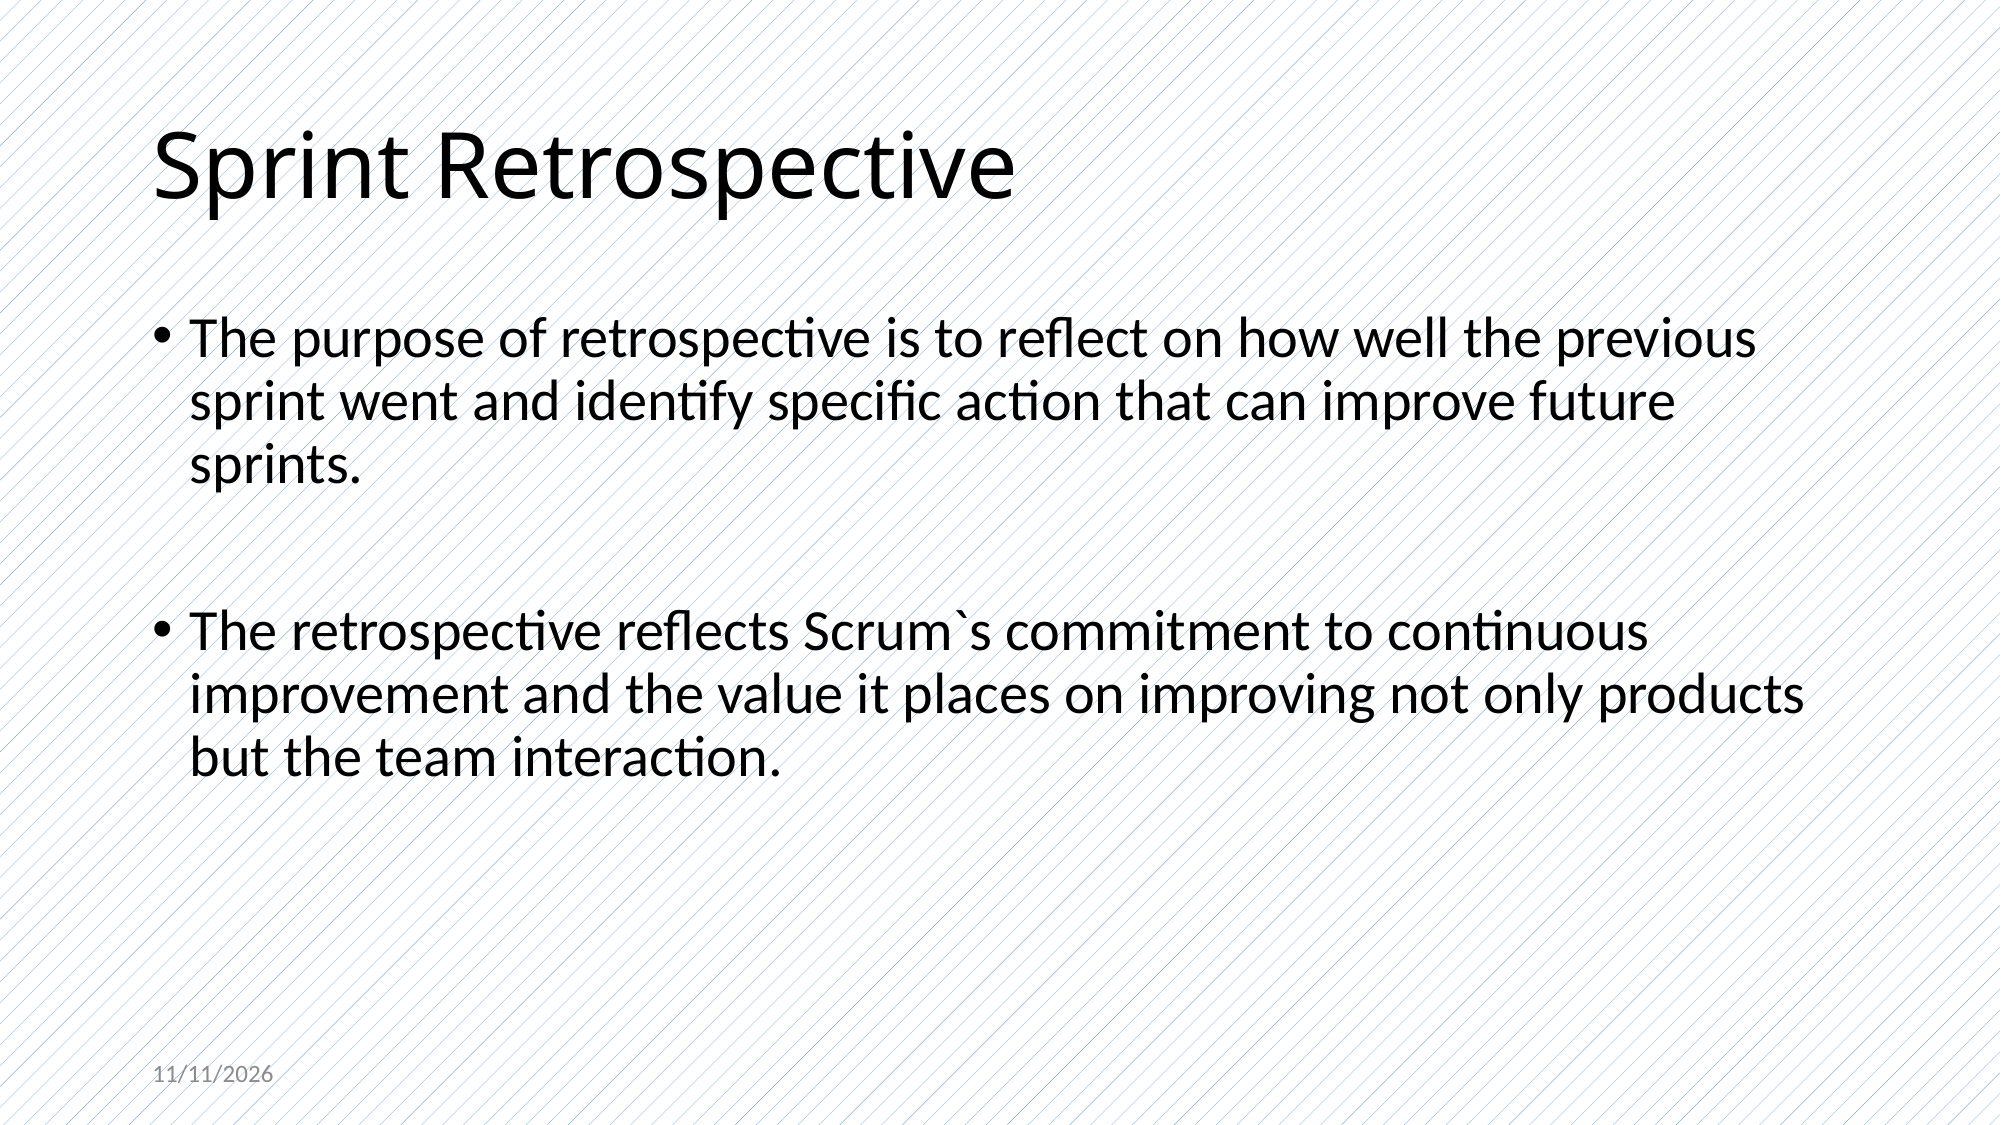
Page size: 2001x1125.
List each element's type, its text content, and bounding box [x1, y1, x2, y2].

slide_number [137, 1042, 588, 1103]
title Sprint Retrospective [137, 59, 1863, 278]
list The purpose of retrospective is to reflect on how well the previous sprint went and identify specific action that can improve future sprints. The retrospective reflects Scrum`s commitment to continuous improvement and the value it places on improving not only products but the team interaction. [137, 299, 1863, 1014]
footer [662, 1042, 1338, 1103]
